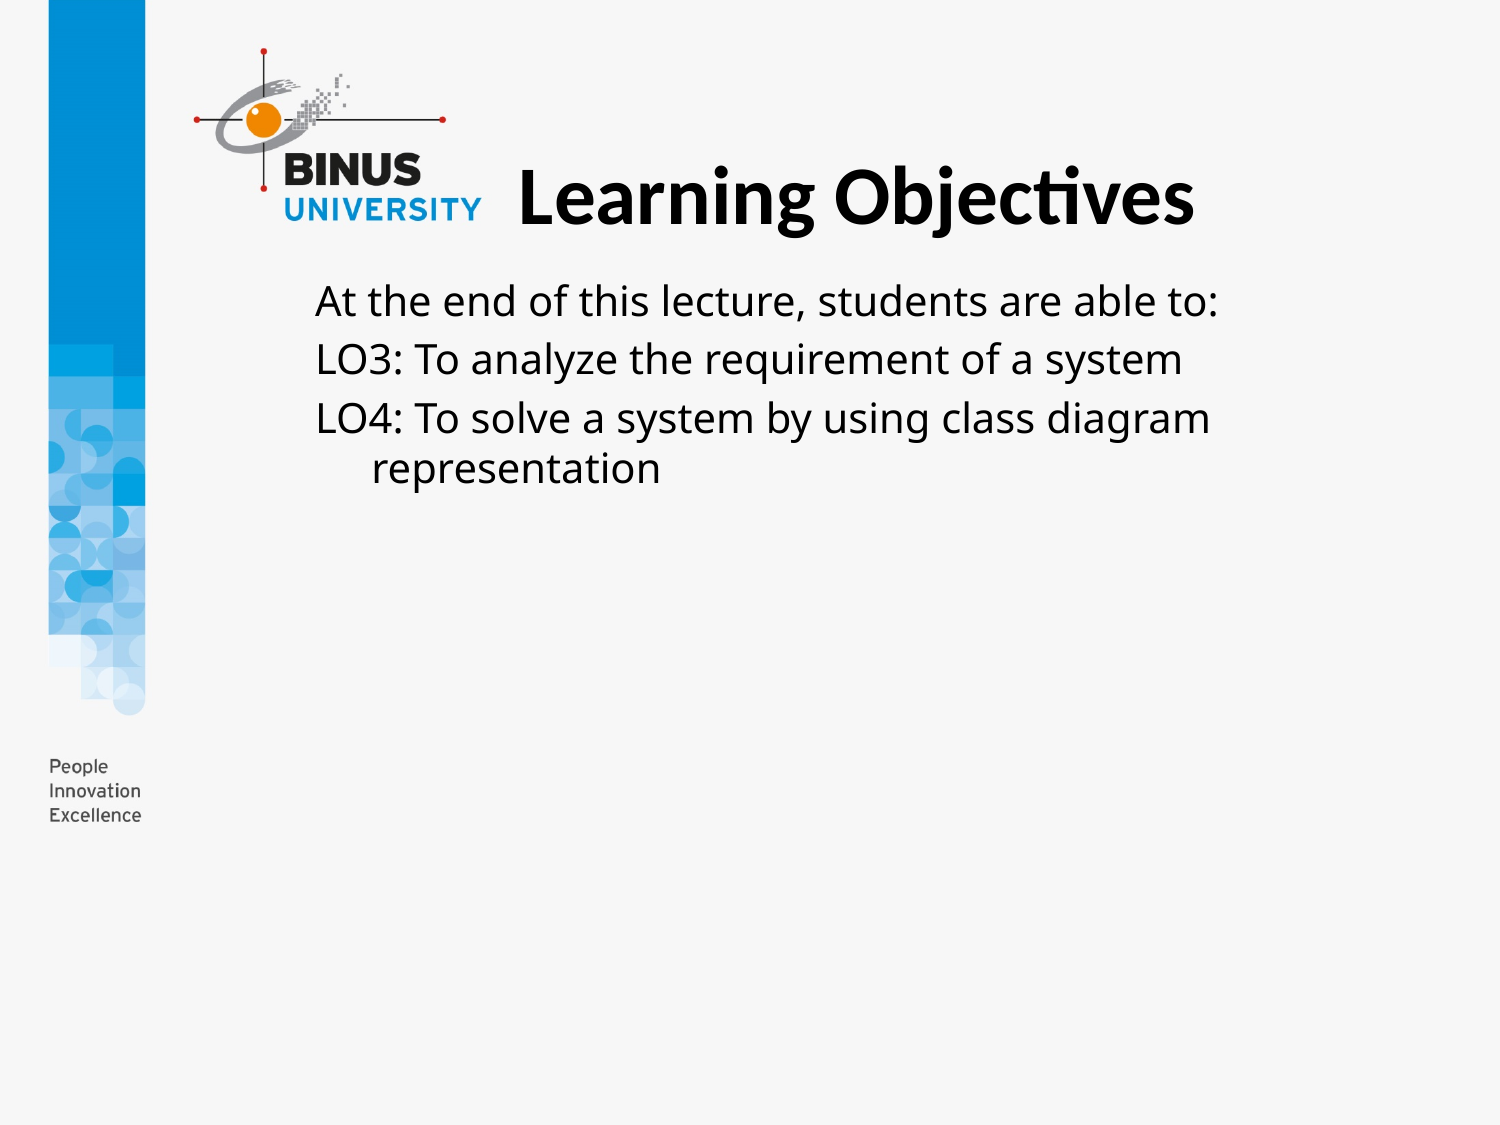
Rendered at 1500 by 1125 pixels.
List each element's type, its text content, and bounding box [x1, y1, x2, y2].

picture [0, 0, 1500, 845]
text_box Learning Objectives [504, 133, 1212, 249]
list At the end of this lecture, students are able to: LO3: To analyze the requirement of a system LO4: To solve a system by using class diagram representation [300, 267, 1425, 845]
